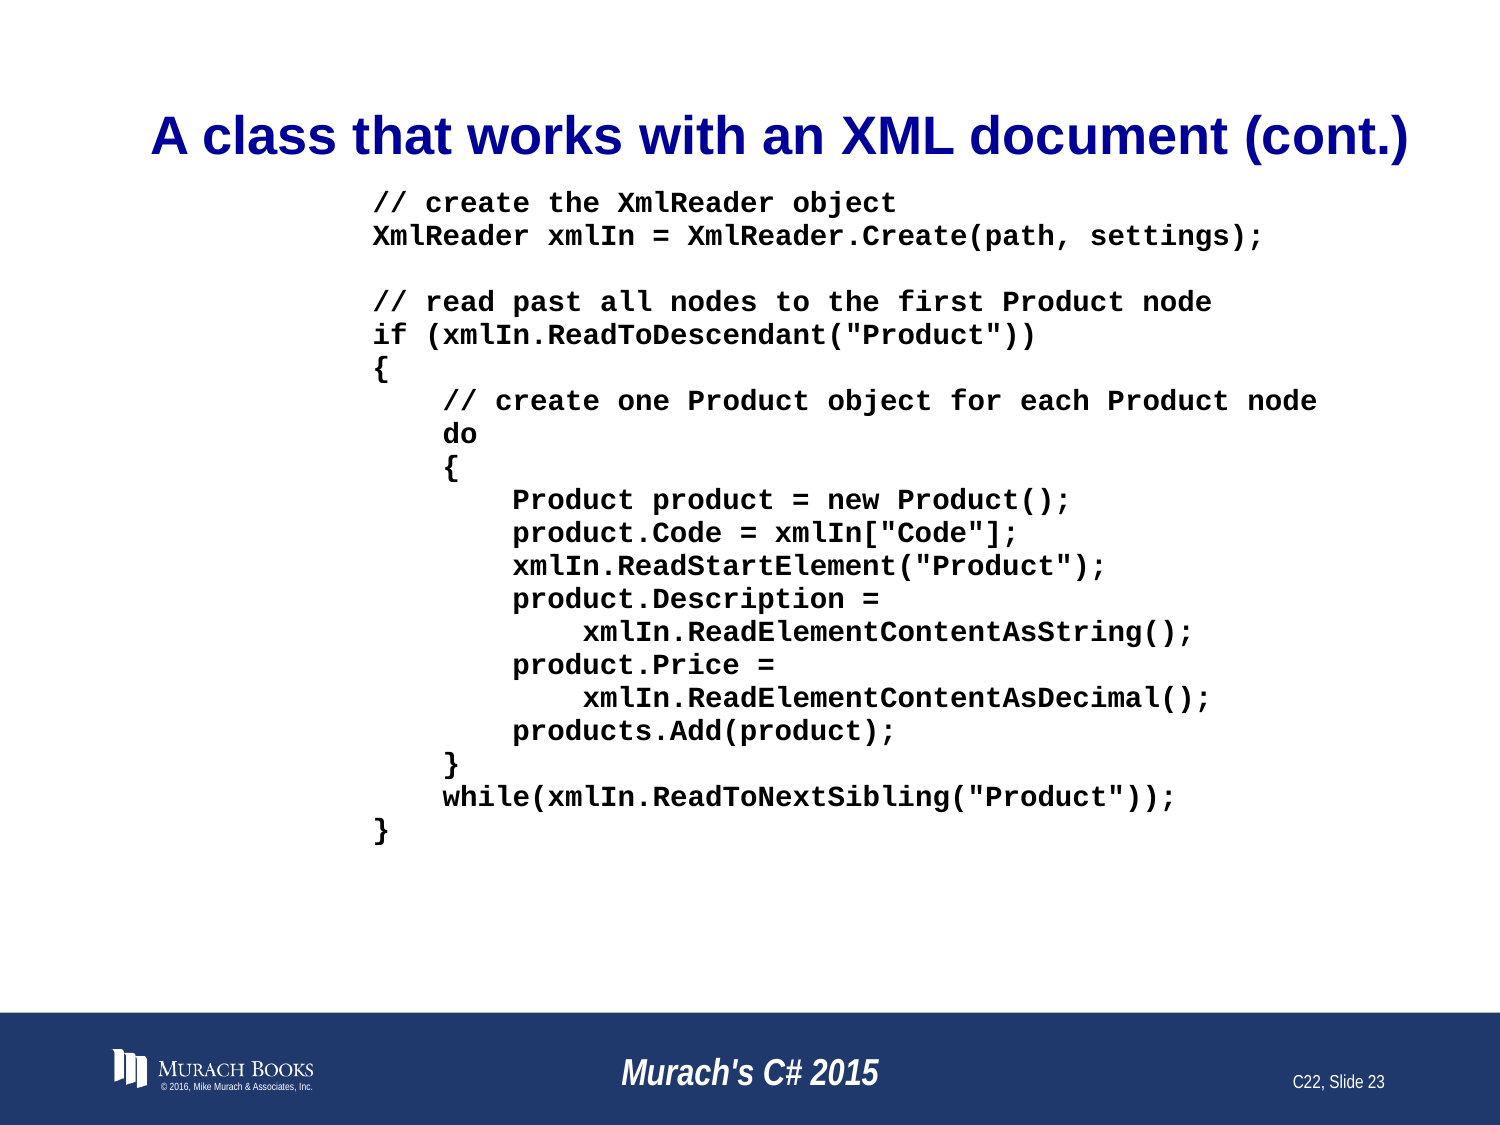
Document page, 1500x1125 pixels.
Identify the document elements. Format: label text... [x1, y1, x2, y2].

title A class that works with an XML document (cont.) [150, 67, 1425, 199]
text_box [162, 187, 1361, 888]
slide_number C22, Slide 23 [1087, 1025, 1400, 1100]
slide_number Murach's C# 2015 [463, 1025, 1050, 1100]
footer © 2016, Mike Murach & Associates, Inc. [12, 1025, 463, 1100]
